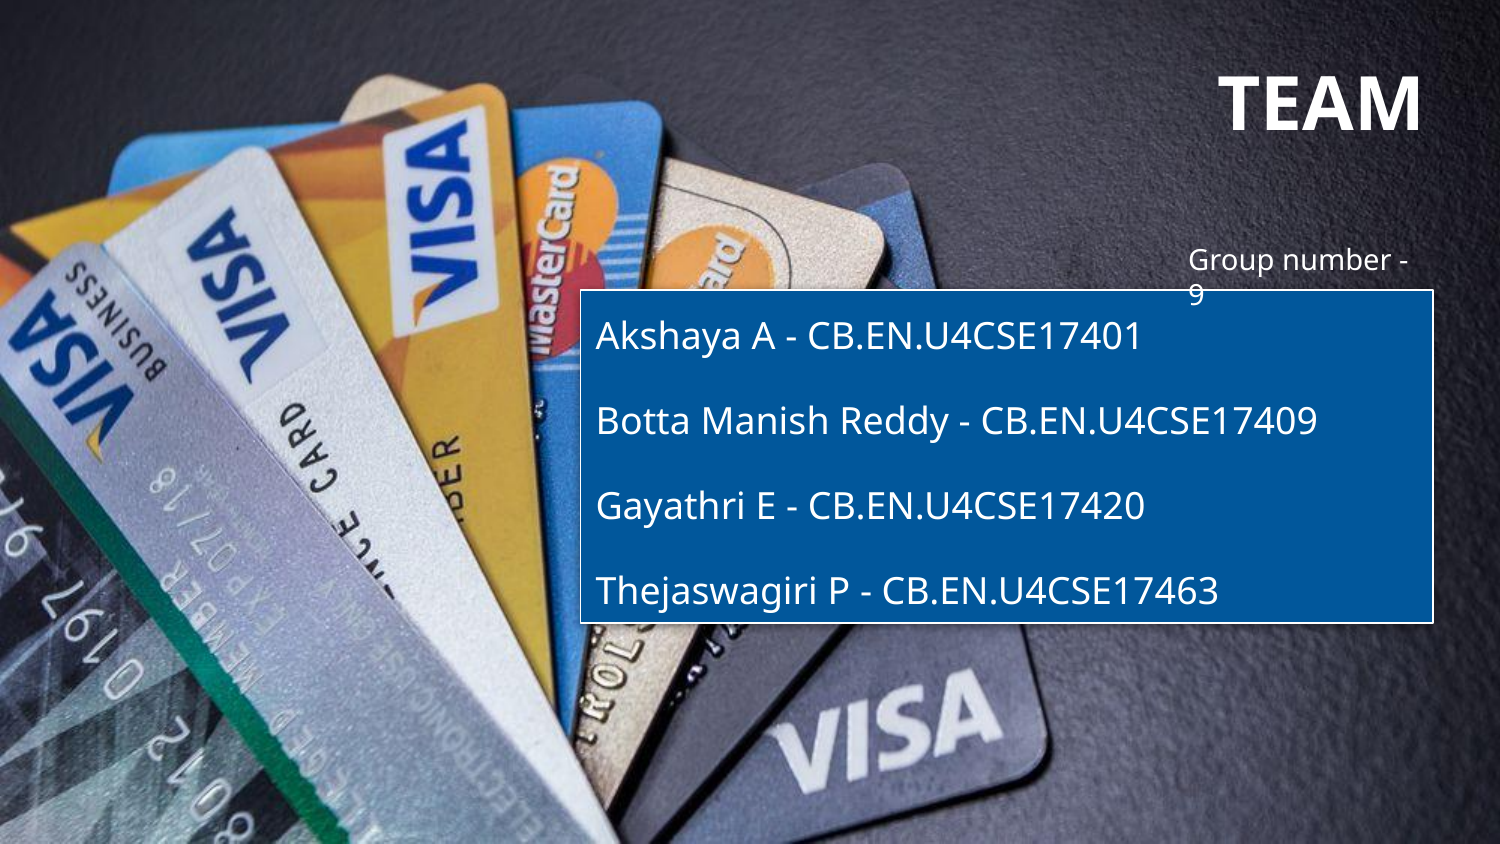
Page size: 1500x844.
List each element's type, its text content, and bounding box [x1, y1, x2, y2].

text_box Group number - 9 [1173, 225, 1434, 284]
picture [0, 0, 1500, 844]
title TEAM [1202, 40, 1449, 167]
title Akshaya A - CB.EN.U4CSE17401 Botta Manish Reddy - CB.EN.U4CSE17409 Gayathri E - CB.EN.U4CSE17420 Thejaswagiri P - CB.EN.U4CSE17463 [580, 290, 1434, 623]
